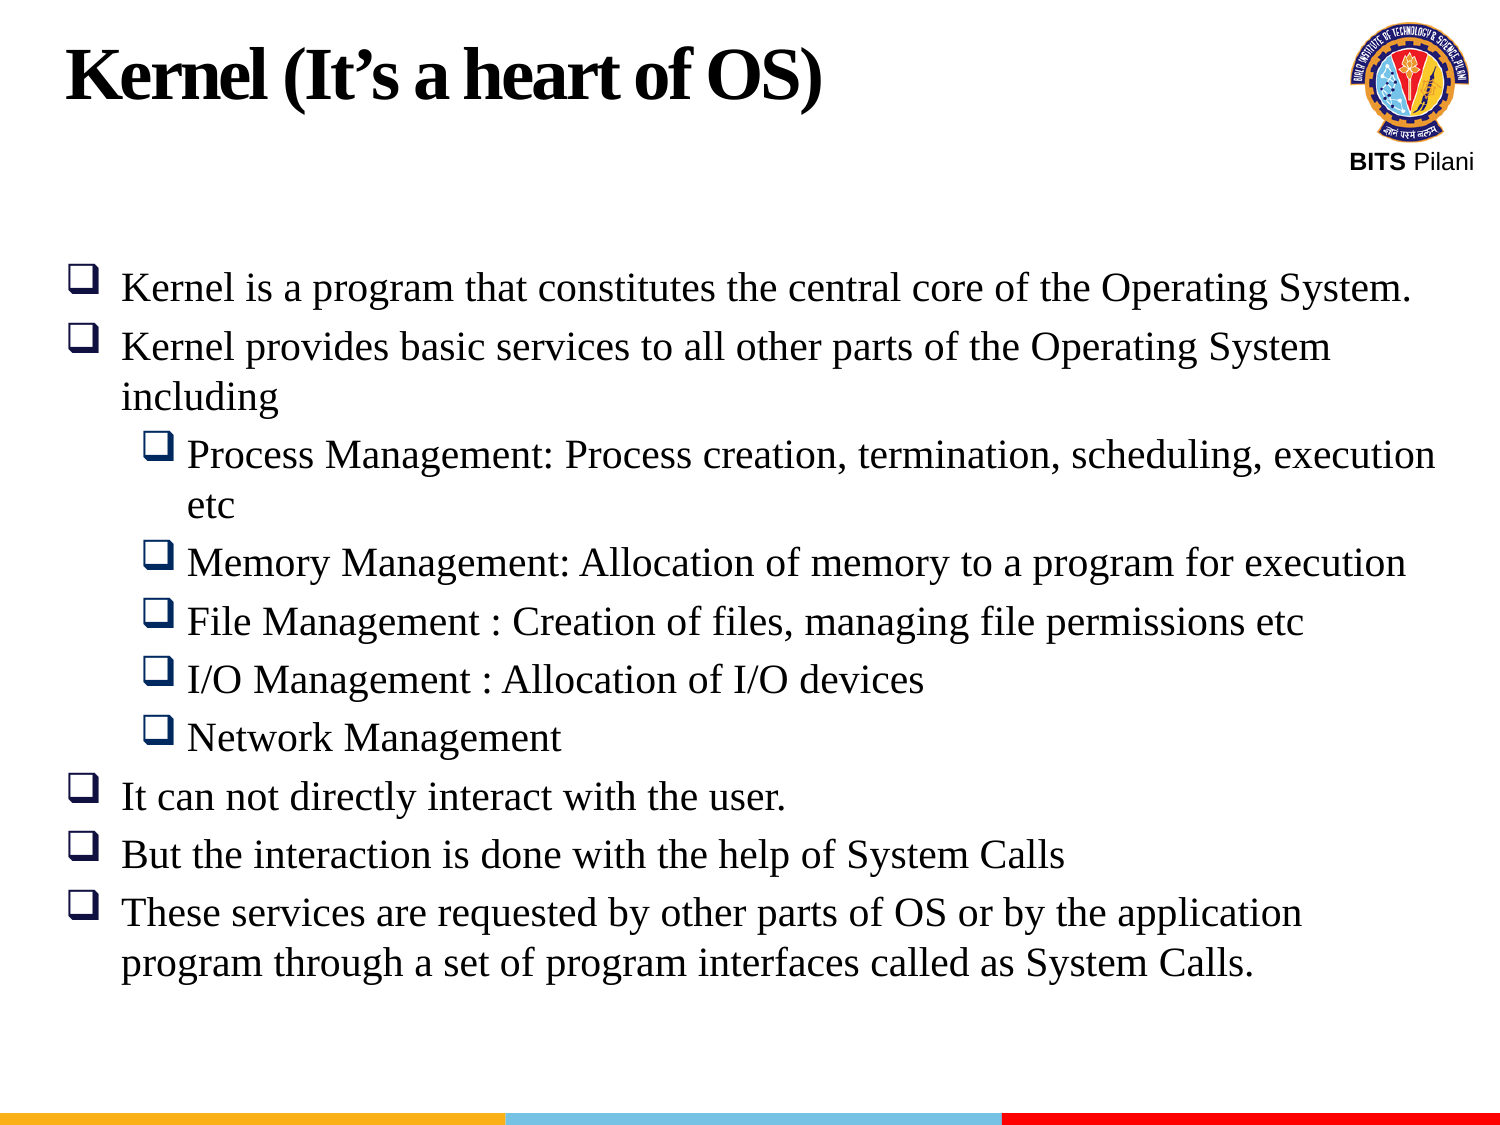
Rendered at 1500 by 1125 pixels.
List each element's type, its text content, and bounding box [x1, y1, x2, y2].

picture [1335, 3, 1489, 152]
list Kernel is a program that constitutes the central core of the Operating System. Kernel provides basic services to all other parts of the Operating System including Process Management: Process creation, termination, scheduling, execution etc Memory Management: Allocation of memory to a program for execution File Management : Creation of files, managing file permissions etc I/O Management : Allocation of I/O devices Network Management It can not directly interact with the user. But the interaction is done with the help of System Calls These services are requested by other parts of OS or by the application program through a set of program interfaces called as System Calls. [50, 245, 1471, 1023]
list Kernel (It’s a heart of OS) [50, 24, 1088, 213]
